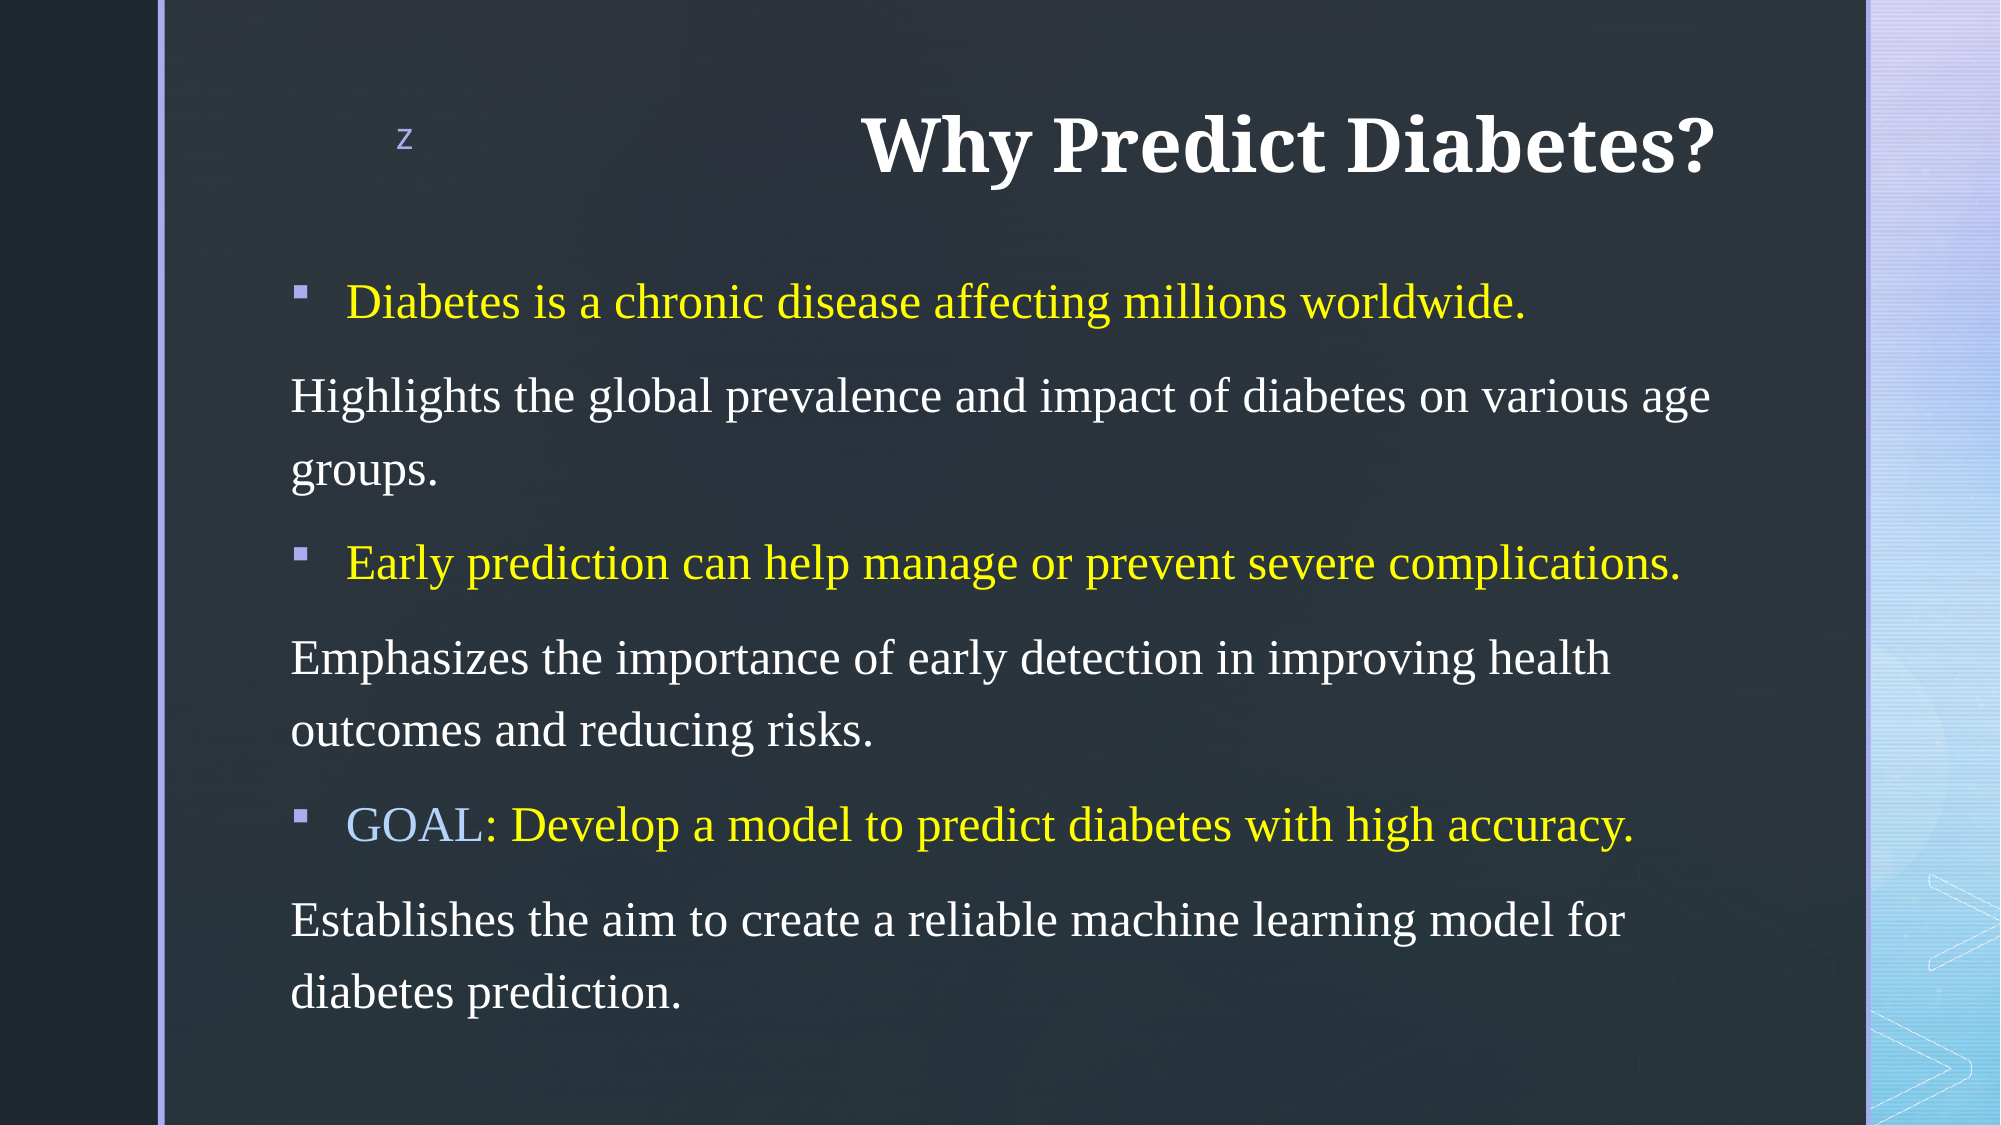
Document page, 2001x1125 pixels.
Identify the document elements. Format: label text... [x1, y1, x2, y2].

picture [1871, 0, 2001, 1125]
list Diabetes is a chronic disease affecting millions worldwide. Highlights the global prevalence and impact of diabetes on various age groups. Early prediction can help manage or prevent severe complications. Emphasizes the importance of early detection in improving health outcomes and reducing risks. GOAL: Develop a model to predict diabetes with high accuracy. Establishes the aim to create a reliable machine learning model for diabetes prediction. [274, 248, 1734, 1068]
title Why Predict Diabetes? [428, 100, 1734, 232]
